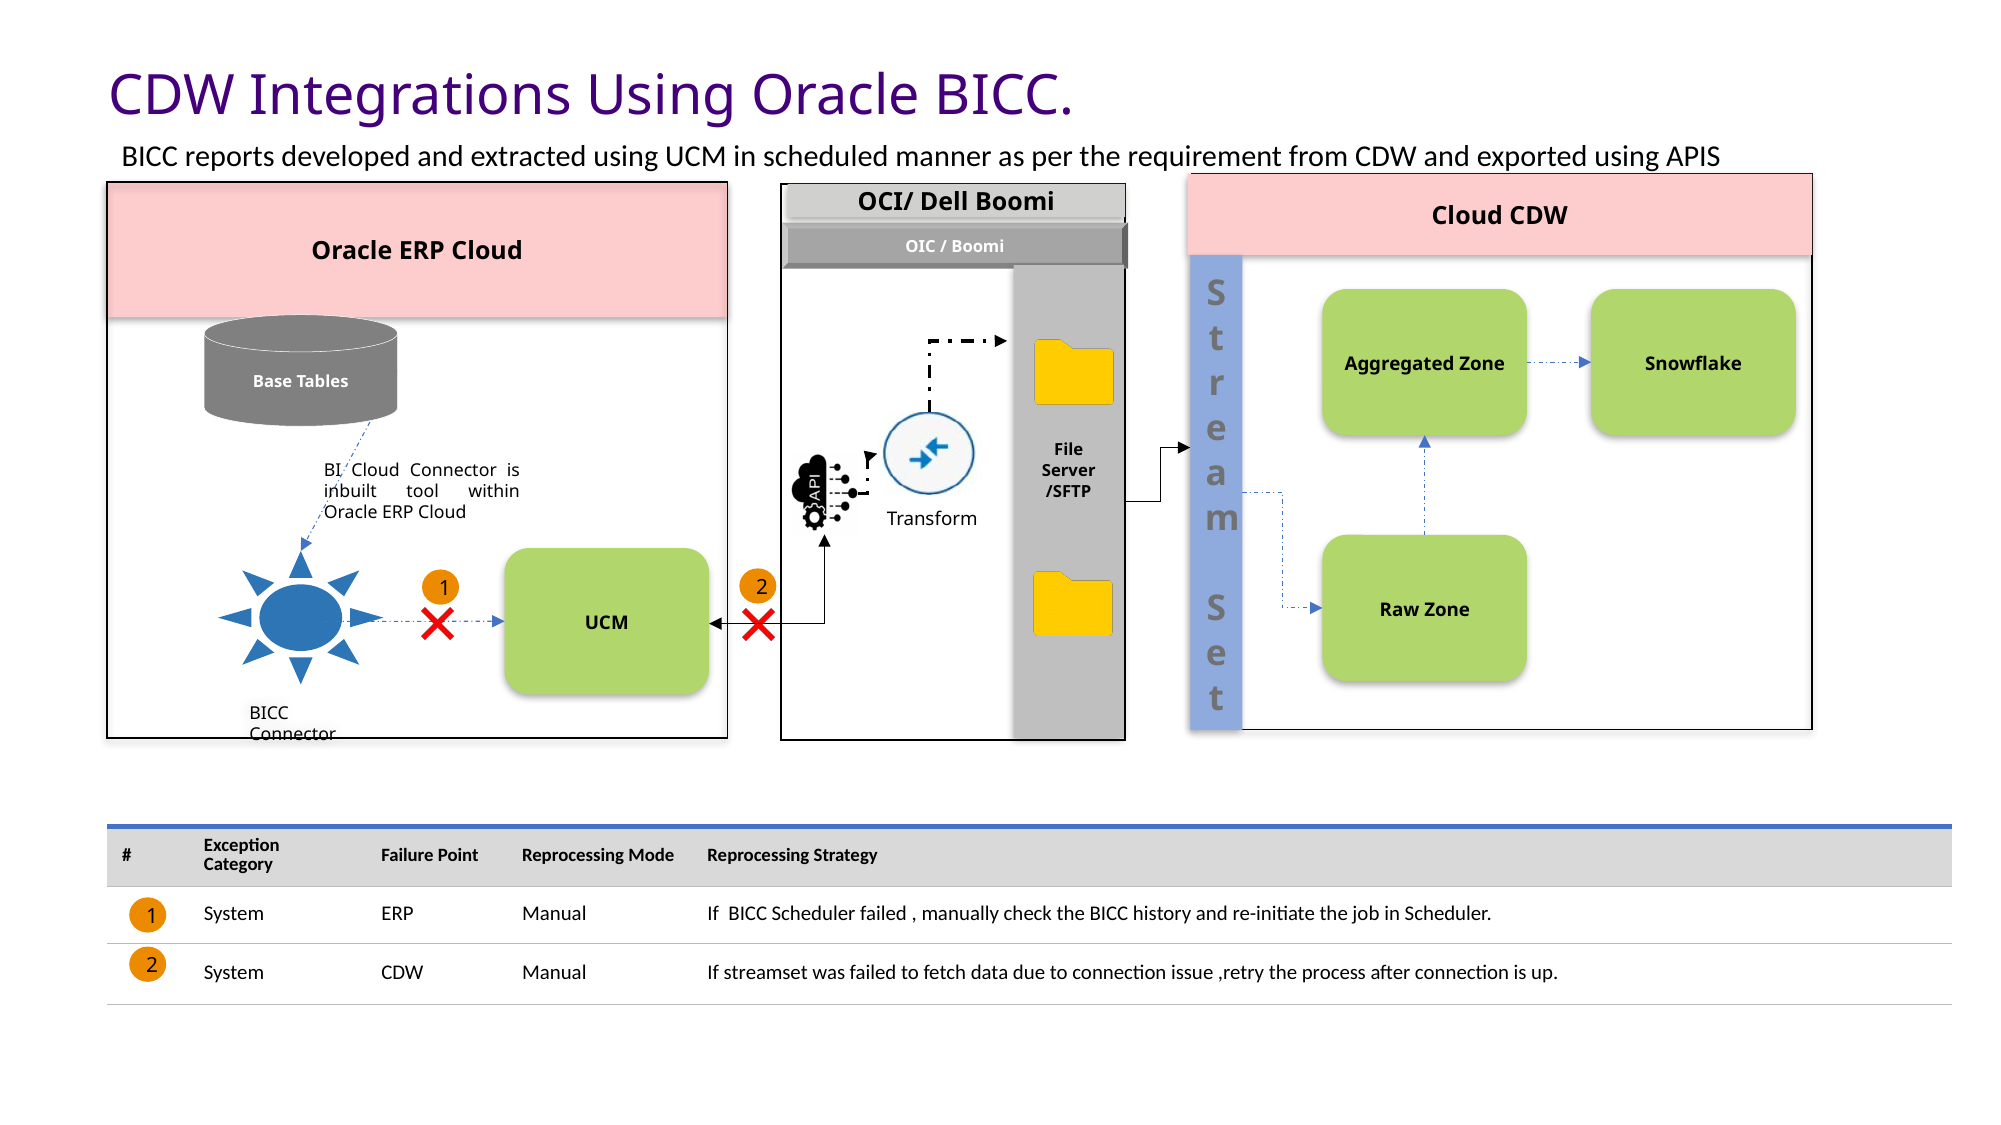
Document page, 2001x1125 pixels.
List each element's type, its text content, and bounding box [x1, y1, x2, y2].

table_header Reprocessing Strategy [693, 829, 1952, 886]
table_cell CDW [366, 944, 507, 1004]
table_cell System [189, 944, 366, 1004]
table_header Exception Category [189, 829, 366, 886]
table_header # [107, 829, 189, 886]
table_cell [107, 944, 189, 1004]
text_box CDW Integrations Using Oracle BICC. [93, 51, 1953, 133]
text_box 1 [128, 896, 168, 934]
table_cell Manual [507, 944, 693, 1004]
table_cell ERP [366, 887, 507, 943]
table_cell If streamset was failed to fetch data due to connection issue ,retry the process after connection is up. [693, 944, 1952, 1004]
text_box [106, 173, 1813, 740]
text_box 2 [128, 945, 168, 983]
table_cell If BICC Scheduler failed , manually check the BICC history and re-initiate the job in Scheduler. [693, 887, 1952, 943]
table_header Failure Point [366, 829, 507, 886]
table_cell System [189, 887, 366, 943]
text_box BICC reports developed and extracted using UCM in scheduled manner as per the requirement from CDW and exported using APIS [106, 128, 1764, 173]
table_cell Manual [507, 887, 693, 943]
table_header Reprocessing Mode [507, 829, 693, 886]
table_cell [107, 887, 189, 943]
